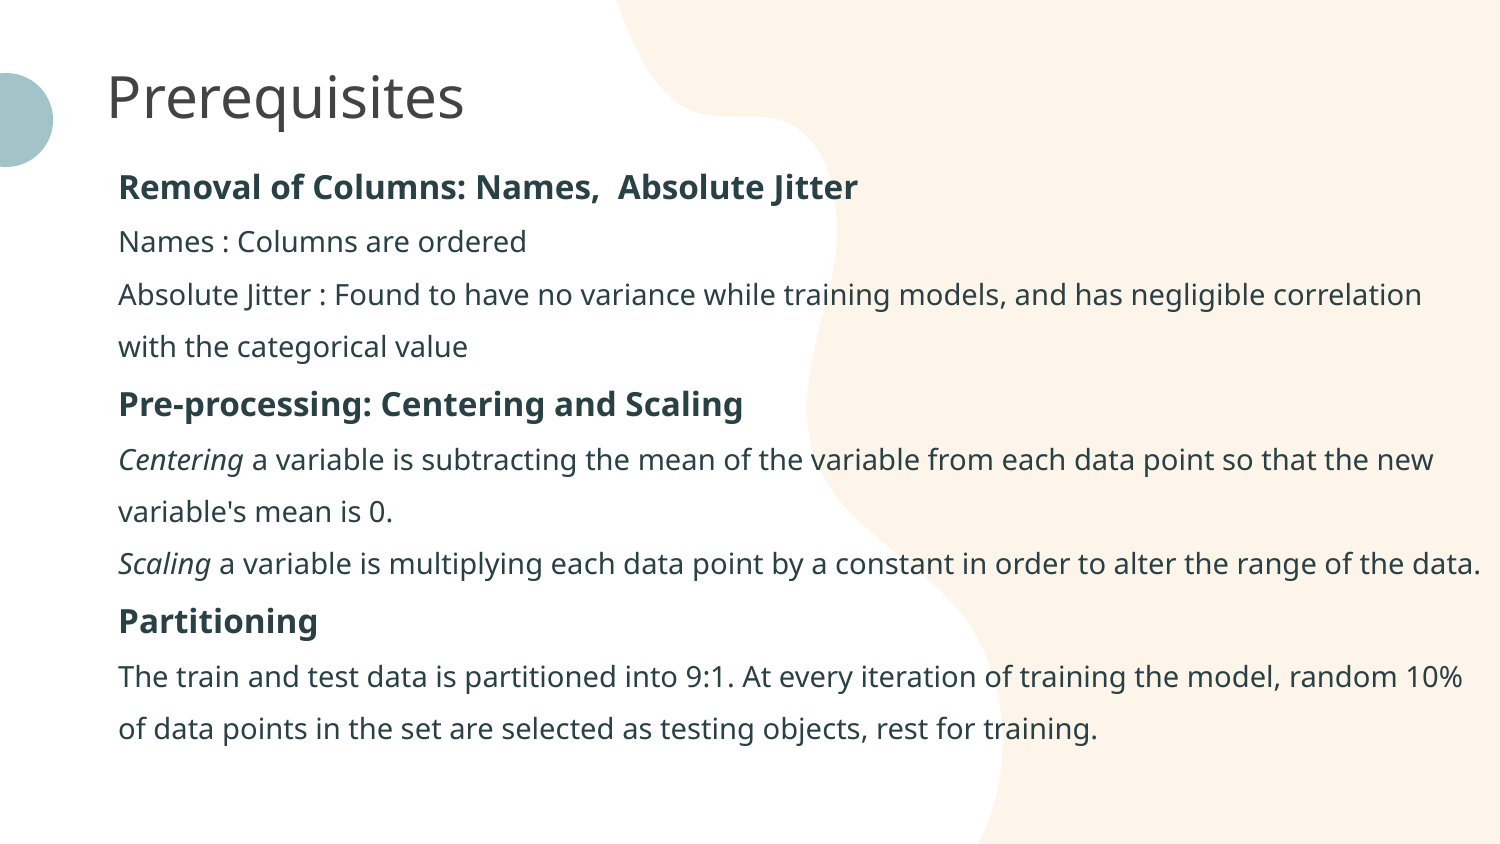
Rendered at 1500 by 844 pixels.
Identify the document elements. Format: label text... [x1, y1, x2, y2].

title Prerequisites [91, 44, 1409, 139]
text_box Removal of Columns: Names, Absolute Jitter Names : Columns are ordered Absolute Jitter : Found to have no variance while training models, and has negligible correlation with the categorical value Pre-processing: Centering and Scaling Centering a variable is subtracting the mean of the variable from each data point so that the new variable's mean is 0. Scaling a variable is multiplying each data point by a constant in order to alter the range of the data. Partitioning The train and test data is partitioned into 9:1. At every iteration of training the model, random 10% of data points in the set are selected as testing objects, rest for training. [103, 138, 1500, 844]
